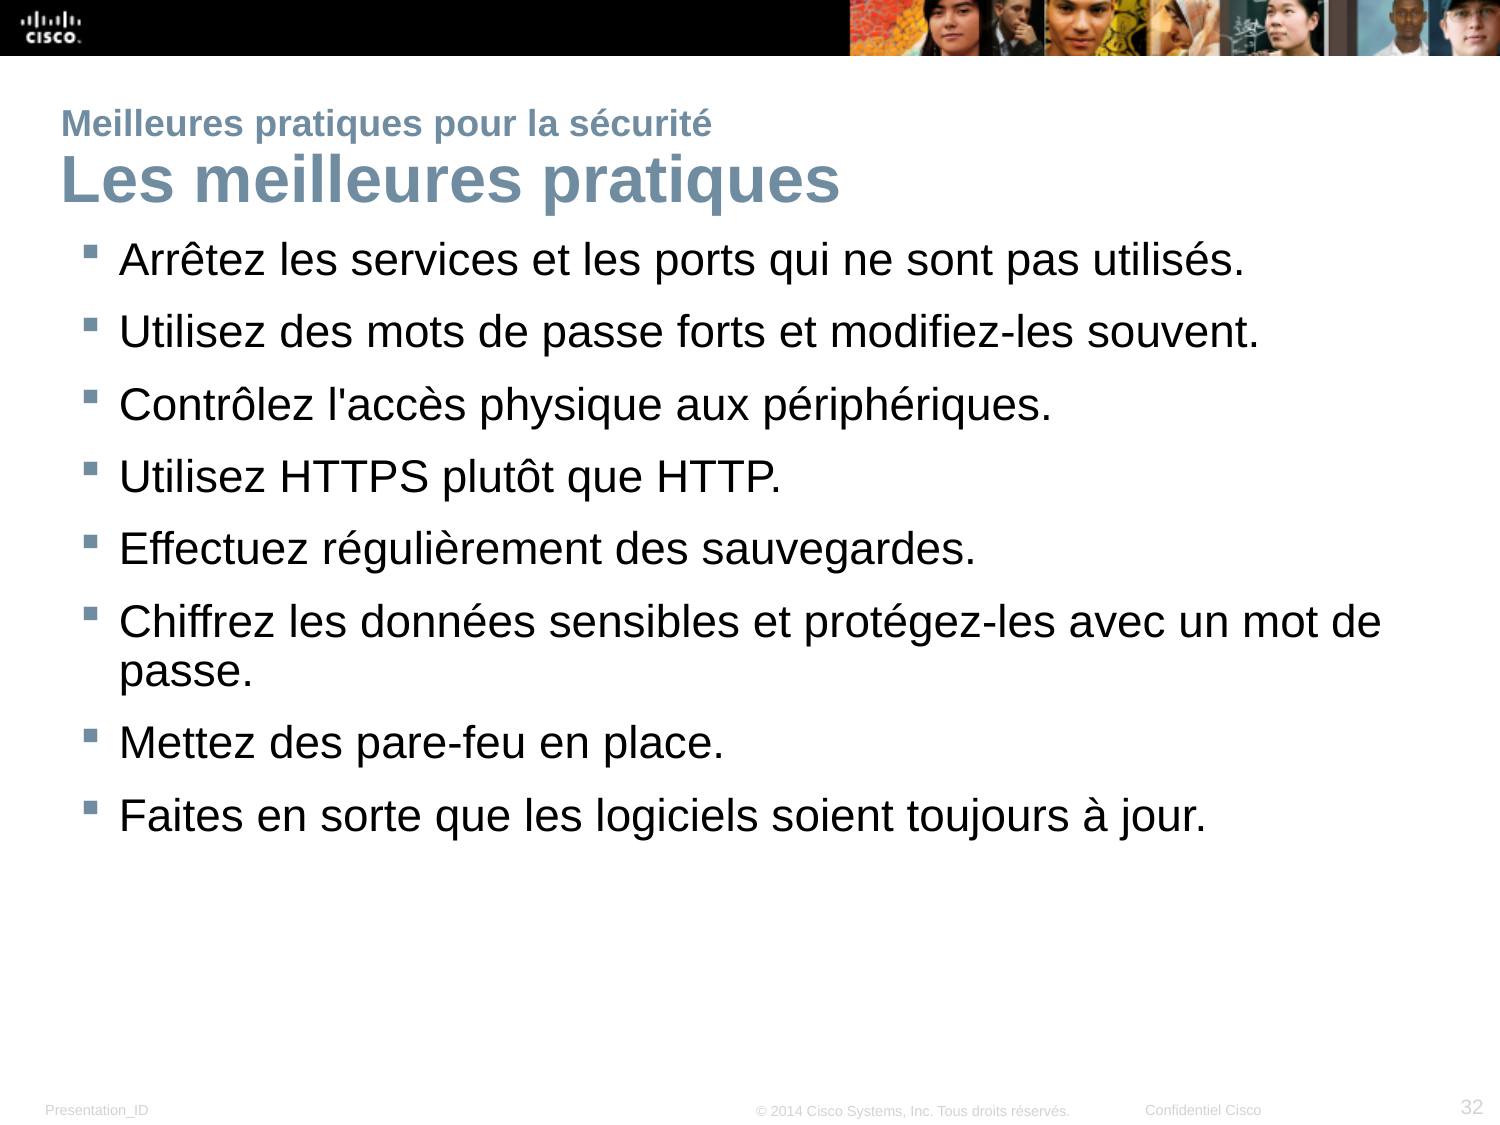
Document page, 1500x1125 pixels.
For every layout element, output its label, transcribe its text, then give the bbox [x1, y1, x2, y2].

text_box Arrêtez les services et les ports qui ne sont pas utilisés. Utilisez des mots de passe forts et modifiez-les souvent. Contrôlez l'accès physique aux périphériques. Utilisez HTTPS plutôt que HTTP. Effectuez régulièrement des sauvegardes. Chiffrez les données sensibles et protégez-les avec un mot de passe. Mettez des pare-feu en place. Faites en sorte que les logiciels soient toujours à jour. [66, 229, 1472, 1088]
title Meilleures pratiques pour la sécurité Les meilleures pratiques [47, 85, 1384, 224]
picture [0, 0, 1500, 56]
